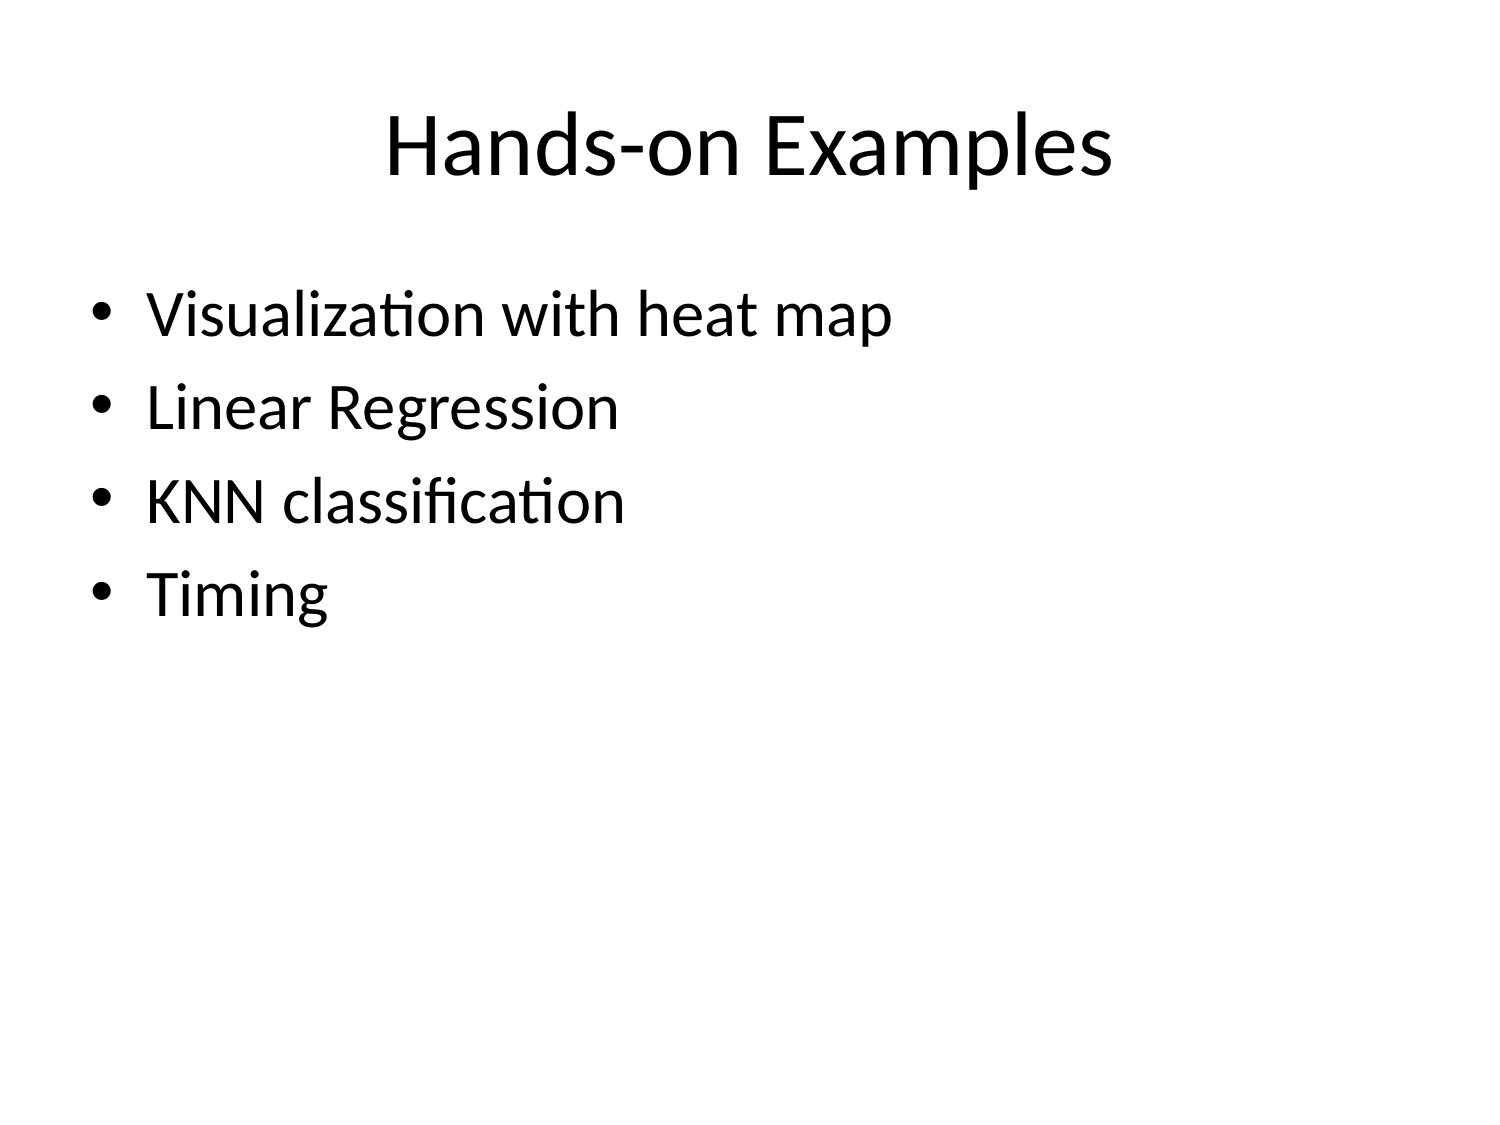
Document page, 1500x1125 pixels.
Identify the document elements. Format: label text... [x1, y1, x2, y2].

title Hands-on Examples [75, 45, 1425, 233]
list Visualization with heat map Linear Regression KNN classification Timing [75, 262, 1425, 1005]
